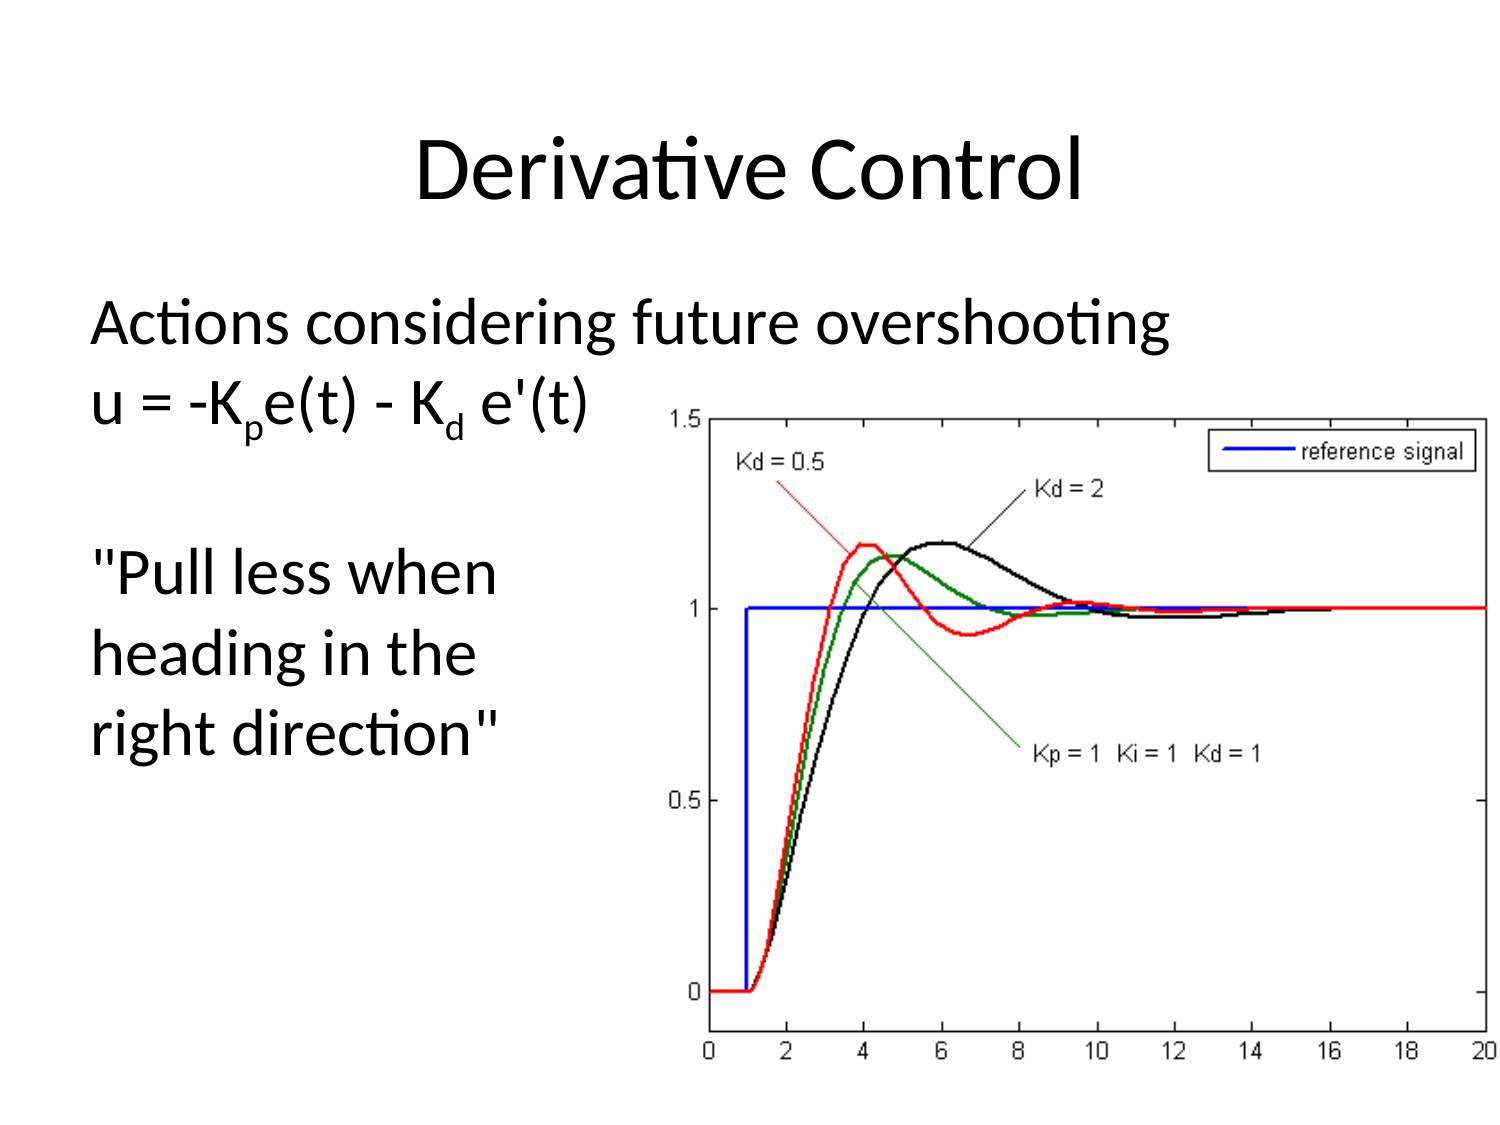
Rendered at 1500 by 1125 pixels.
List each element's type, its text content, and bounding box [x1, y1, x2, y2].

list Actions considering future overshooting u = -Kpe(t) - Kd e'(t) "Pull less when heading in the right direction" [75, 262, 1425, 1078]
title Derivative Control [75, 45, 1425, 233]
picture [668, 406, 1500, 1066]
